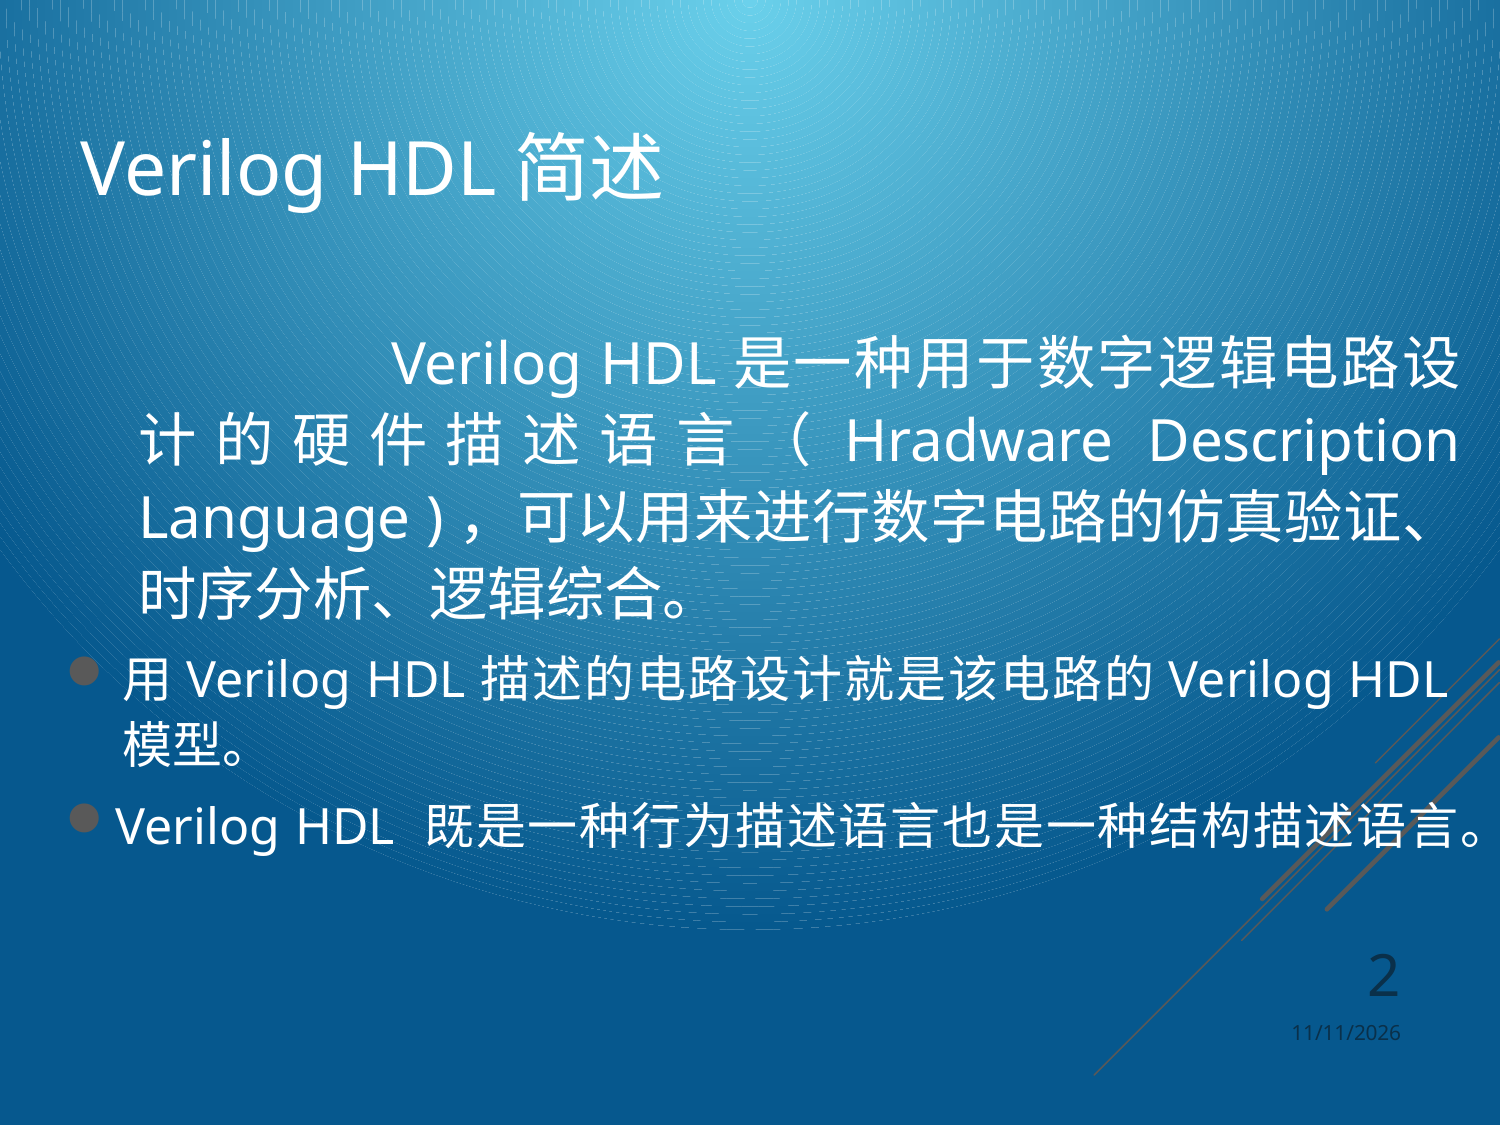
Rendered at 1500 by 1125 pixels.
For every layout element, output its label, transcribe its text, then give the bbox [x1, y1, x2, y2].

slide_number 2 [1275, 915, 1416, 1012]
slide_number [1218, 1012, 1416, 1073]
title Verilog HDL简述 [65, 71, 1416, 260]
list Verilog HDL是一种用于数字逻辑电路设计的硬件描述语言（Hradware Description Language )，可以用来进行数字电路的仿真验证、时序分析、逻辑综合。 用Verilog HDL描述的电路设计就是该电路的Verilog HDL模型。 Verilog HDL 既是一种行为描述语言也是一种结构描述语言。 [0, 262, 1476, 994]
